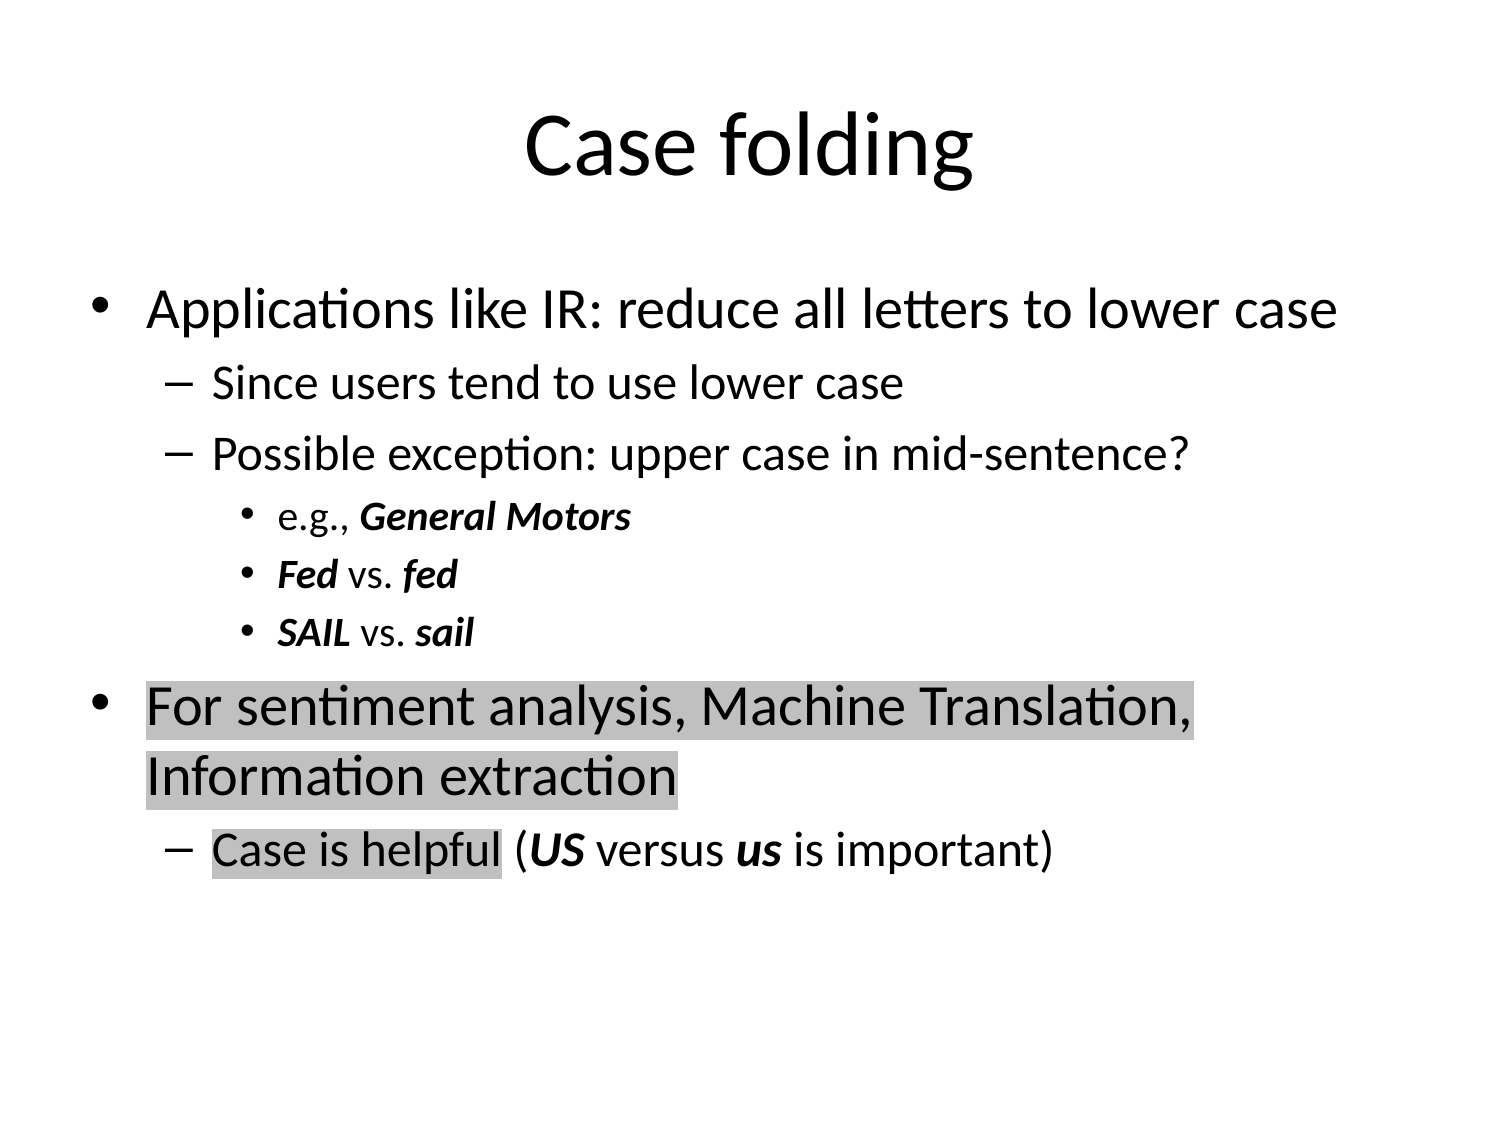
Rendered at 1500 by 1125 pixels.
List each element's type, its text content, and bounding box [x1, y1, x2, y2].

title Case folding [75, 45, 1425, 233]
list Applications like IR: reduce all letters to lower case Since users tend to use lower case Possible exception: upper case in mid-sentence? e.g., General Motors Fed vs. fed SAIL vs. sail For sentiment analysis, Machine Translation, Information extraction Case is helpful (US versus us is important) [75, 262, 1425, 1005]
